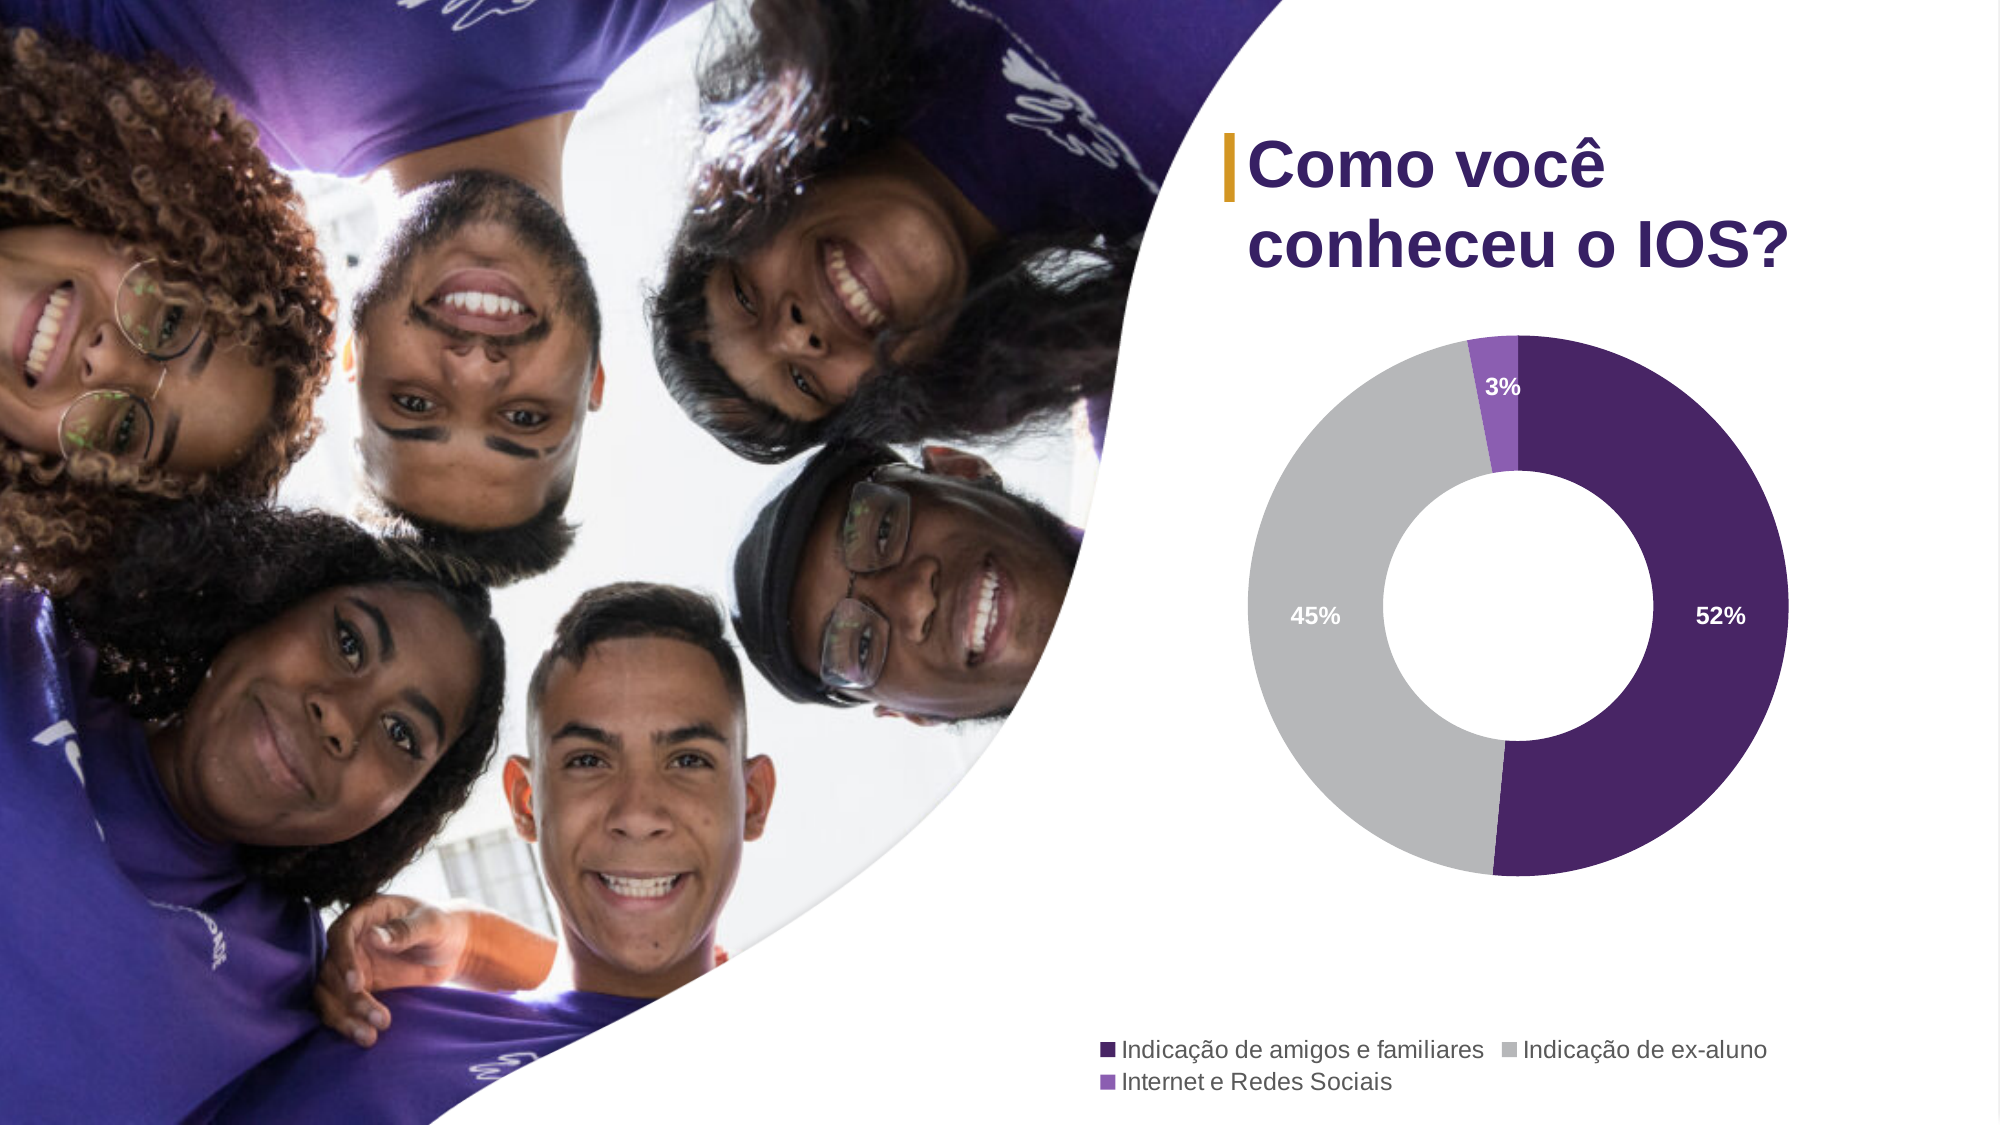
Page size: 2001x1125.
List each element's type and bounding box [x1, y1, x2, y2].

picture [0, 0, 2000, 1125]
chart [892, 307, 1977, 1102]
